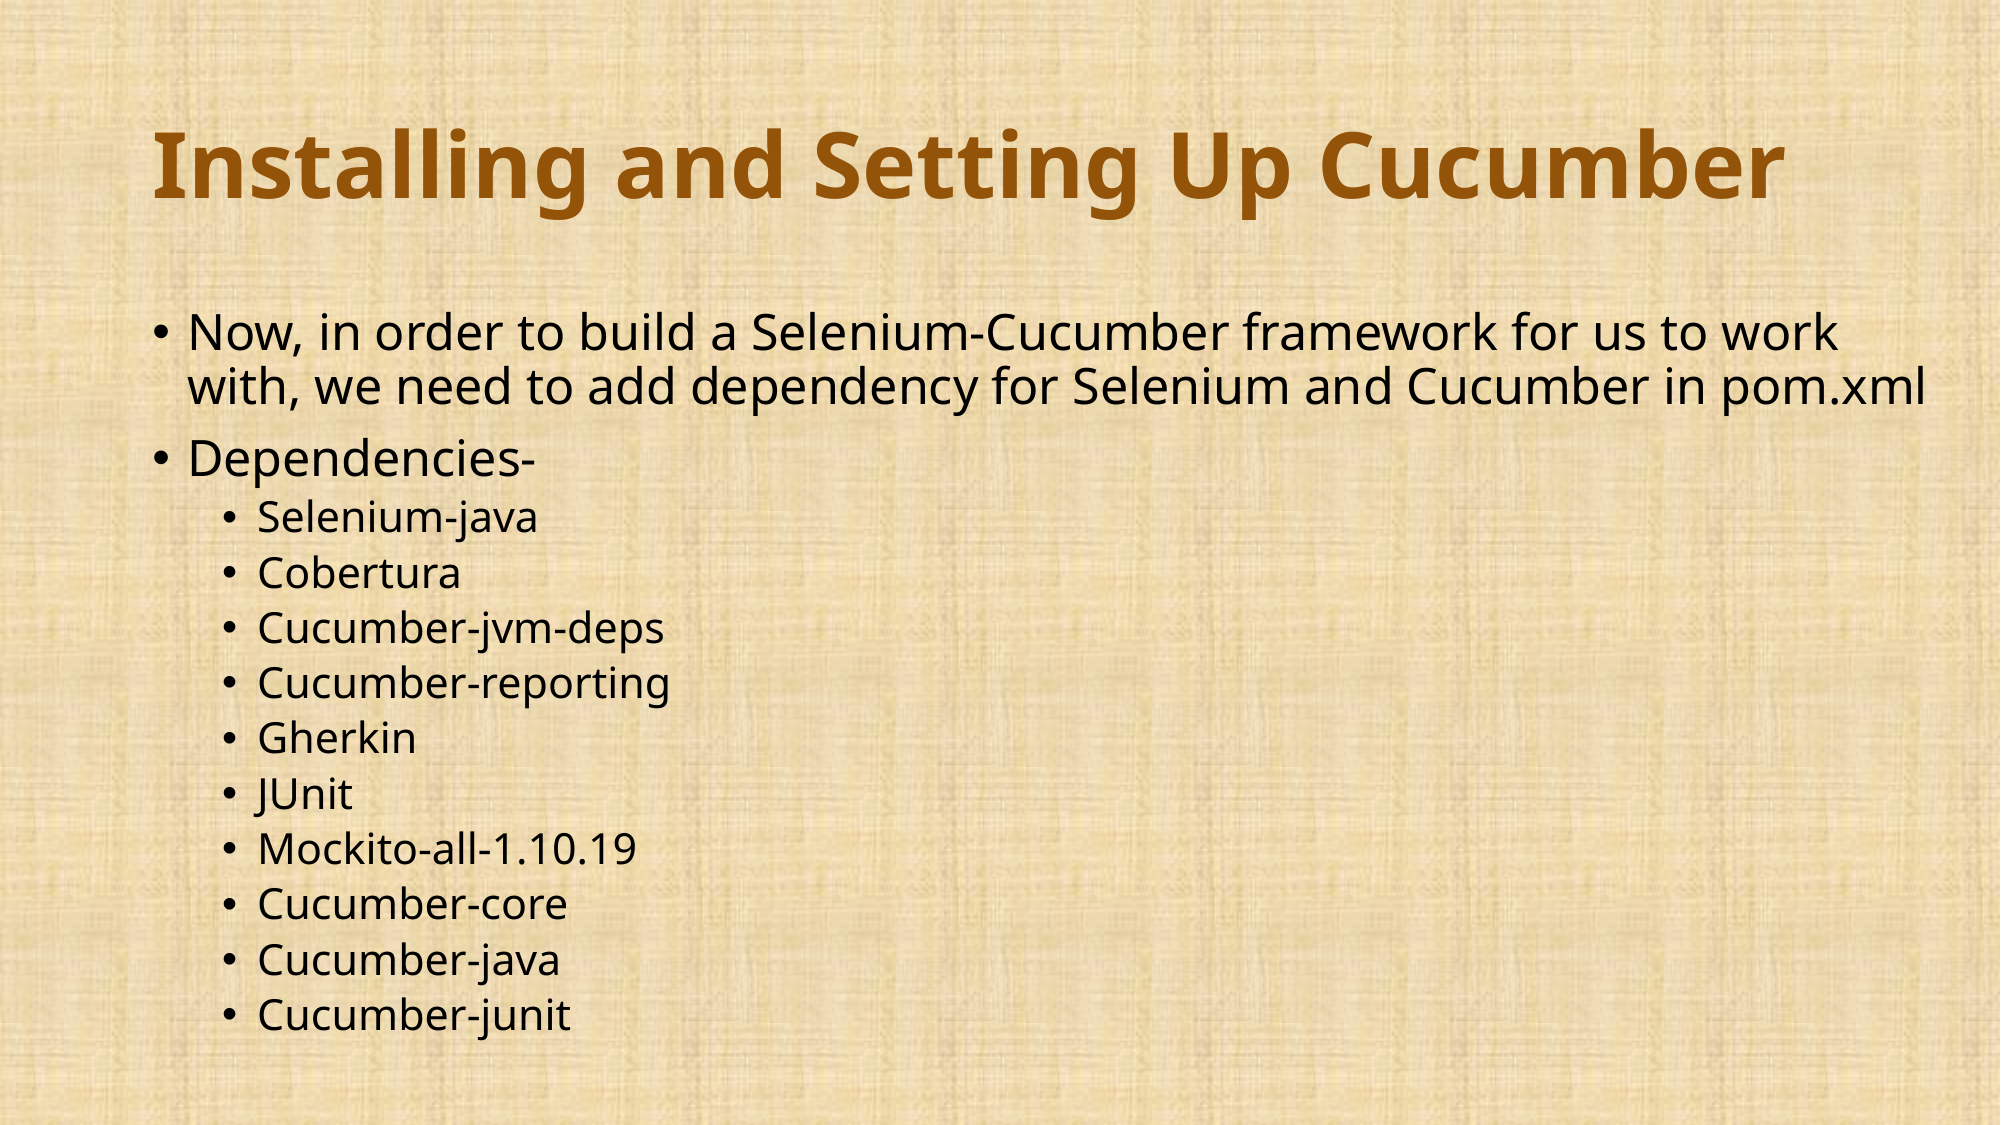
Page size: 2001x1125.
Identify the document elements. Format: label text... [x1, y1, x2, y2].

title Installing and Setting Up Cucumber [137, 59, 1863, 278]
list Now, in order to build a Selenium-Cucumber framework for us to work with, we need to add dependency for Selenium and Cucumber in pom.xml Dependencies- Selenium-java Cobertura Cucumber-jvm-deps Cucumber-reporting Gherkin JUnit Mockito-all-1.10.19 Cucumber-core Cucumber-java Cucumber-junit [137, 299, 1947, 1104]
